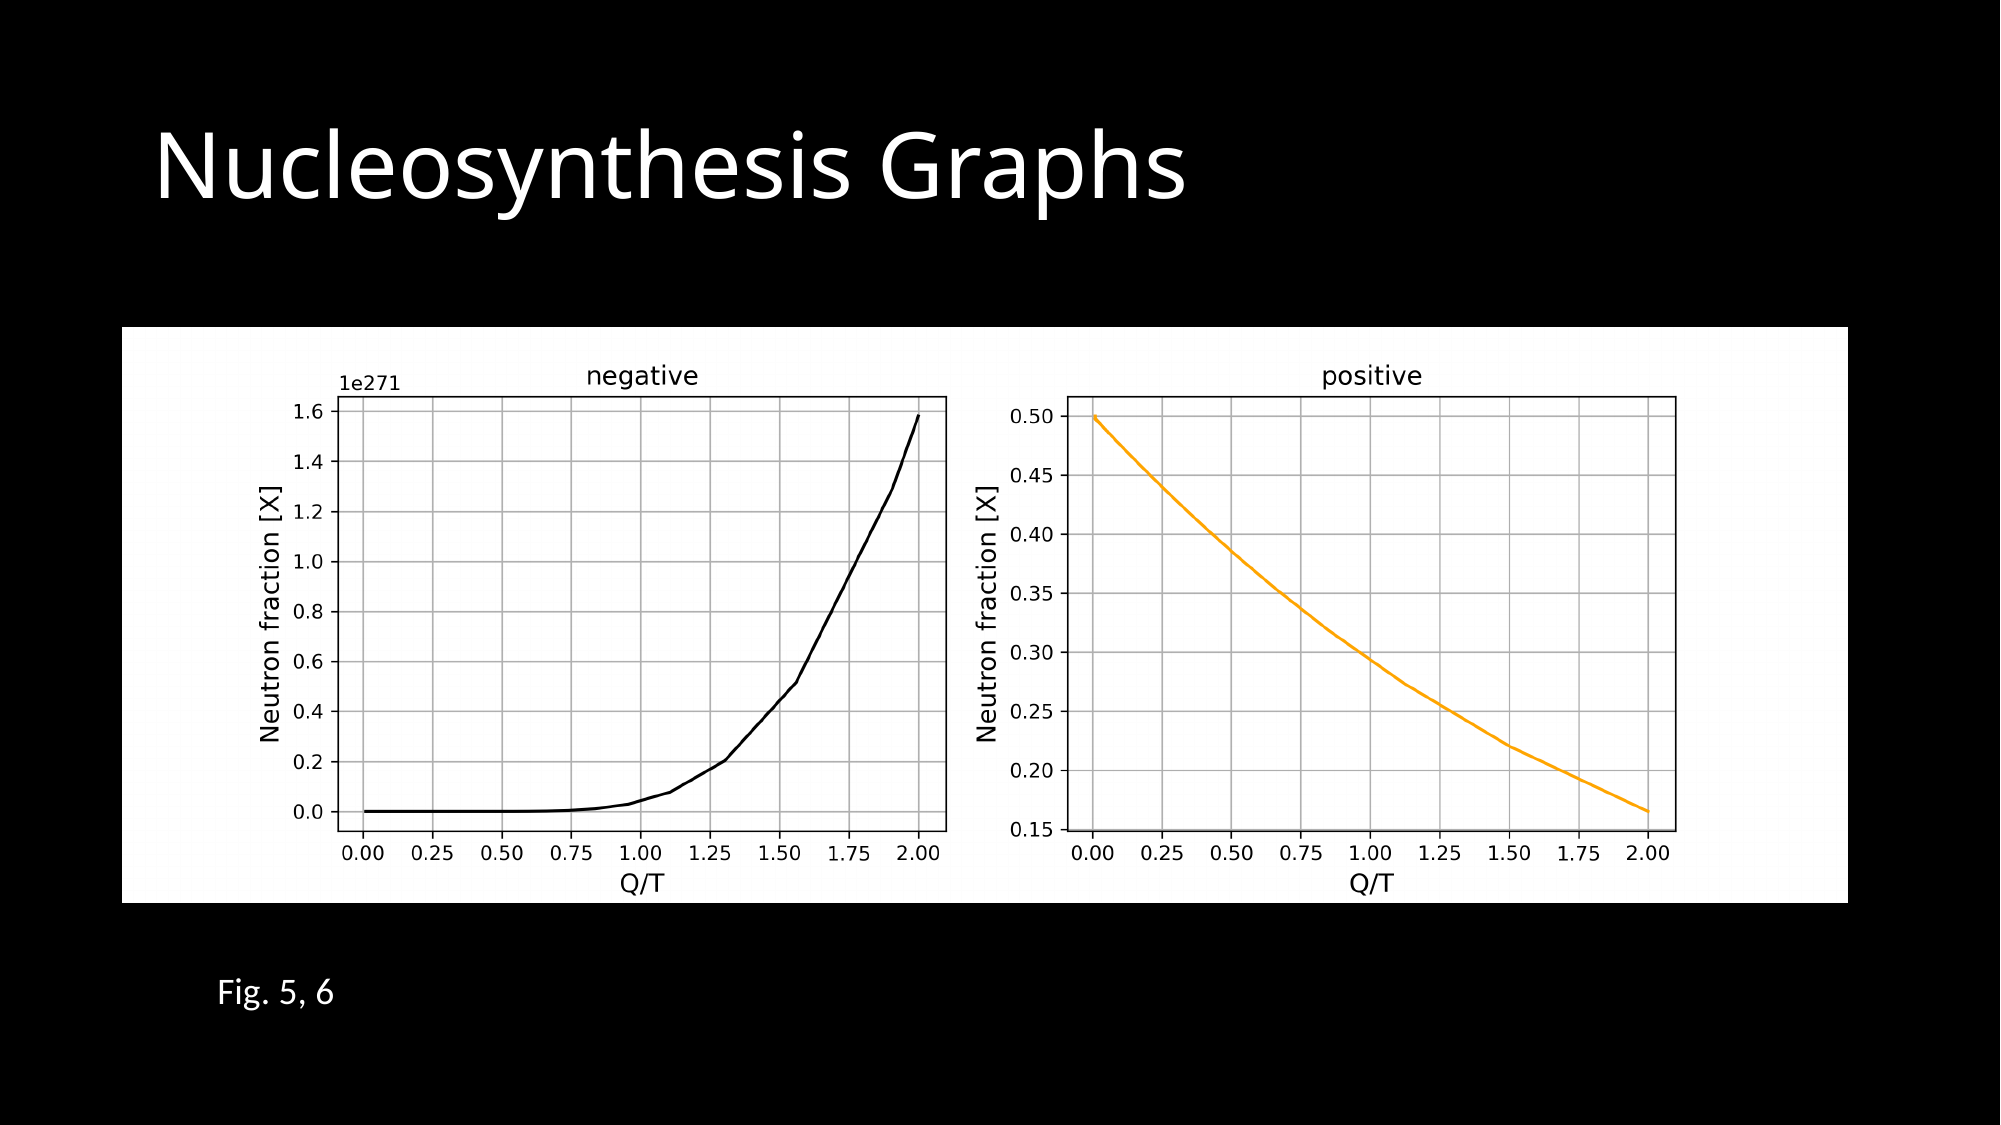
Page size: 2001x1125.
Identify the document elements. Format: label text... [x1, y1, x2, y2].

text_box Fig. 5, 6 [202, 959, 350, 1019]
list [122, 327, 1848, 903]
title Nucleosynthesis Graphs [137, 59, 1863, 278]
